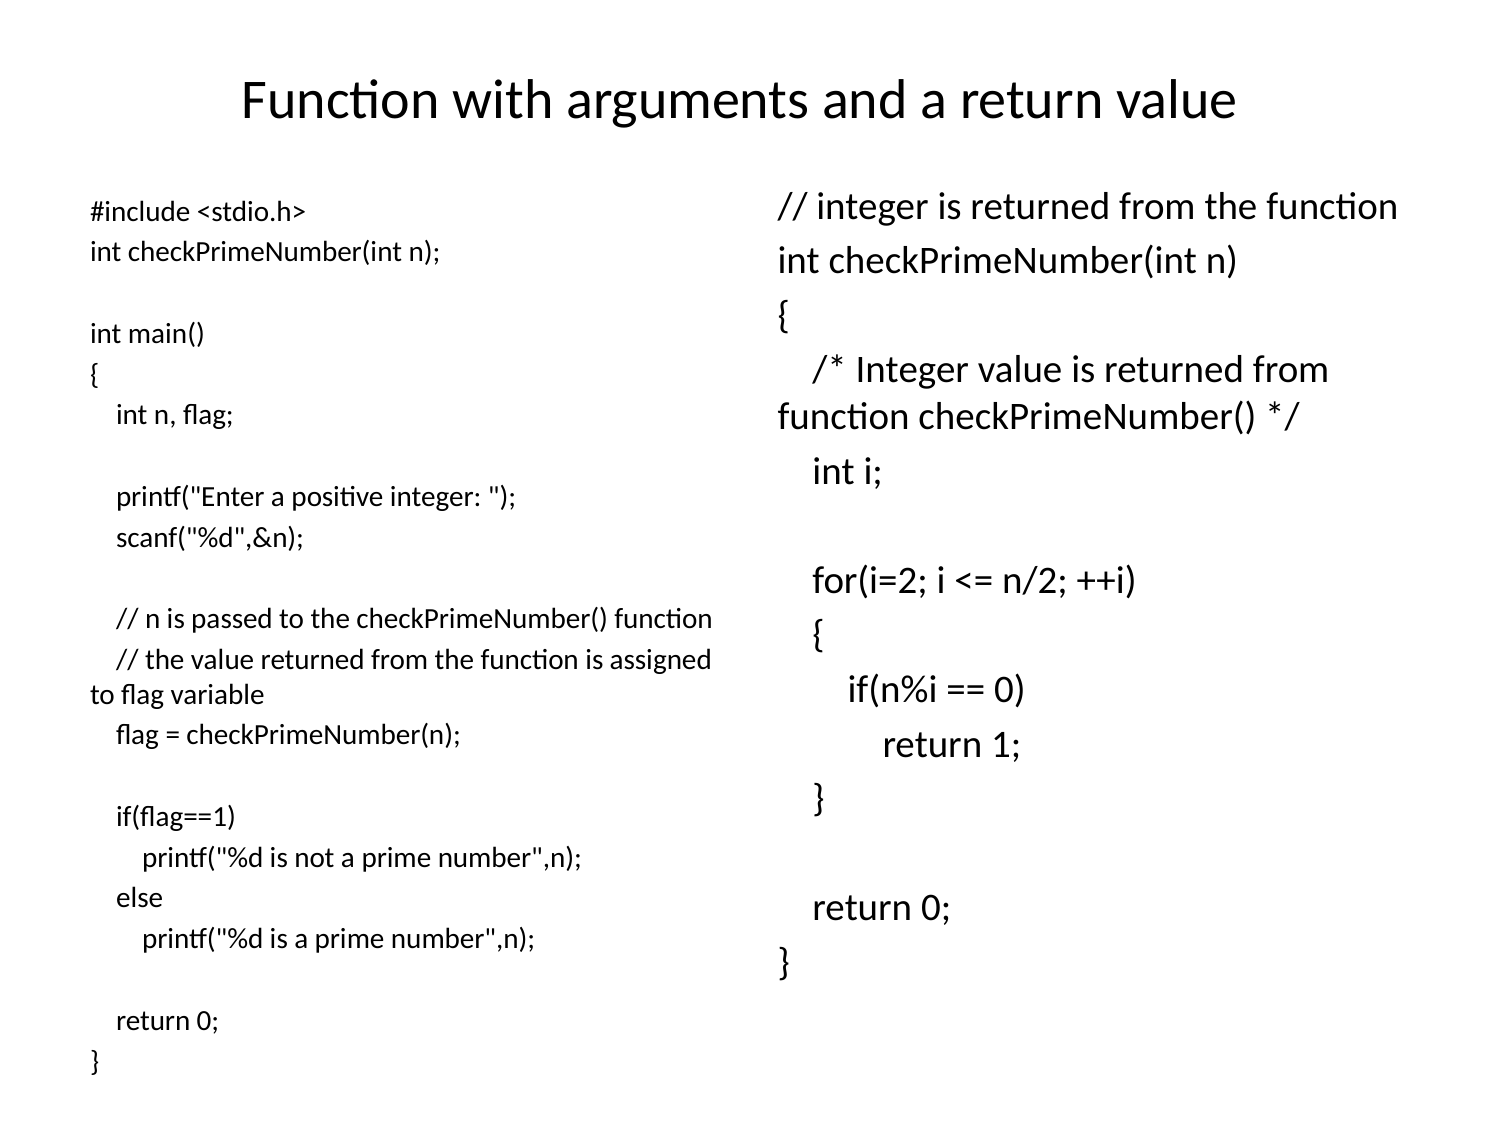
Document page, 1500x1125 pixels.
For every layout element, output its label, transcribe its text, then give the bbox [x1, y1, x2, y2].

list #include <stdio.h> int checkPrimeNumber(int n); int main() { int n, flag; printf("Enter a positive integer: "); scanf("%d",&n); // n is passed to the checkPrimeNumber() function // the value returned from the function is assigned to flag variable flag = checkPrimeNumber(n); if(flag==1) printf("%d is not a prime number",n); else printf("%d is a prime number",n); return 0; } [75, 184, 738, 1125]
title Function with arguments and a return value [64, 54, 1415, 138]
list // integer is returned from the function int checkPrimeNumber(int n) { /* Integer value is returned from function checkPrimeNumber() */ int i; for(i=2; i <= n/2; ++i) { if(n%i == 0) return 1; } return 0; } [762, 172, 1425, 1005]
